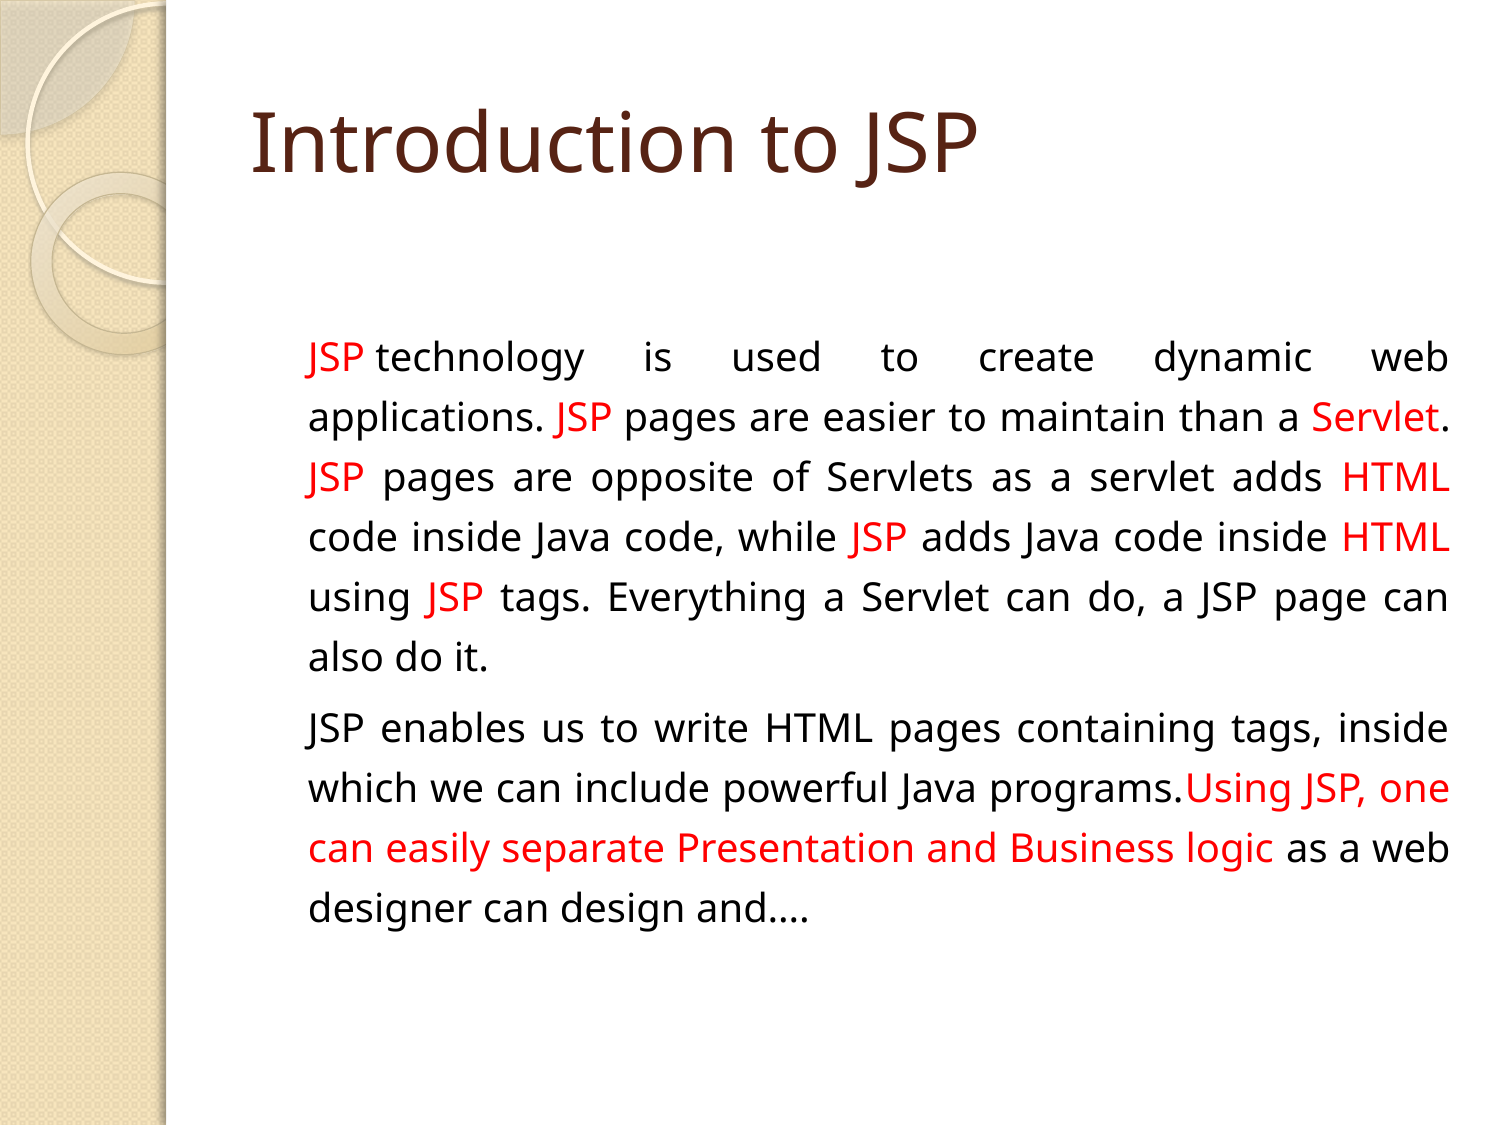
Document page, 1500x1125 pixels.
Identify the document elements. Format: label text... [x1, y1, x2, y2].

title Introduction to JSP [235, 45, 1466, 233]
list JSP technology is used to create dynamic web applications. JSP pages are easier to maintain than a Servlet. JSP pages are opposite of Servlets as a servlet adds HTML code inside Java code, while JSP adds Java code inside HTML using JSP tags. Everything a Servlet can do, a JSP page can also do it. JSP enables us to write HTML pages containing tags, inside which we can include powerful Java programs.Using JSP, one can easily separate Presentation and Business logic as a web designer can design and…. [235, 237, 1466, 1025]
